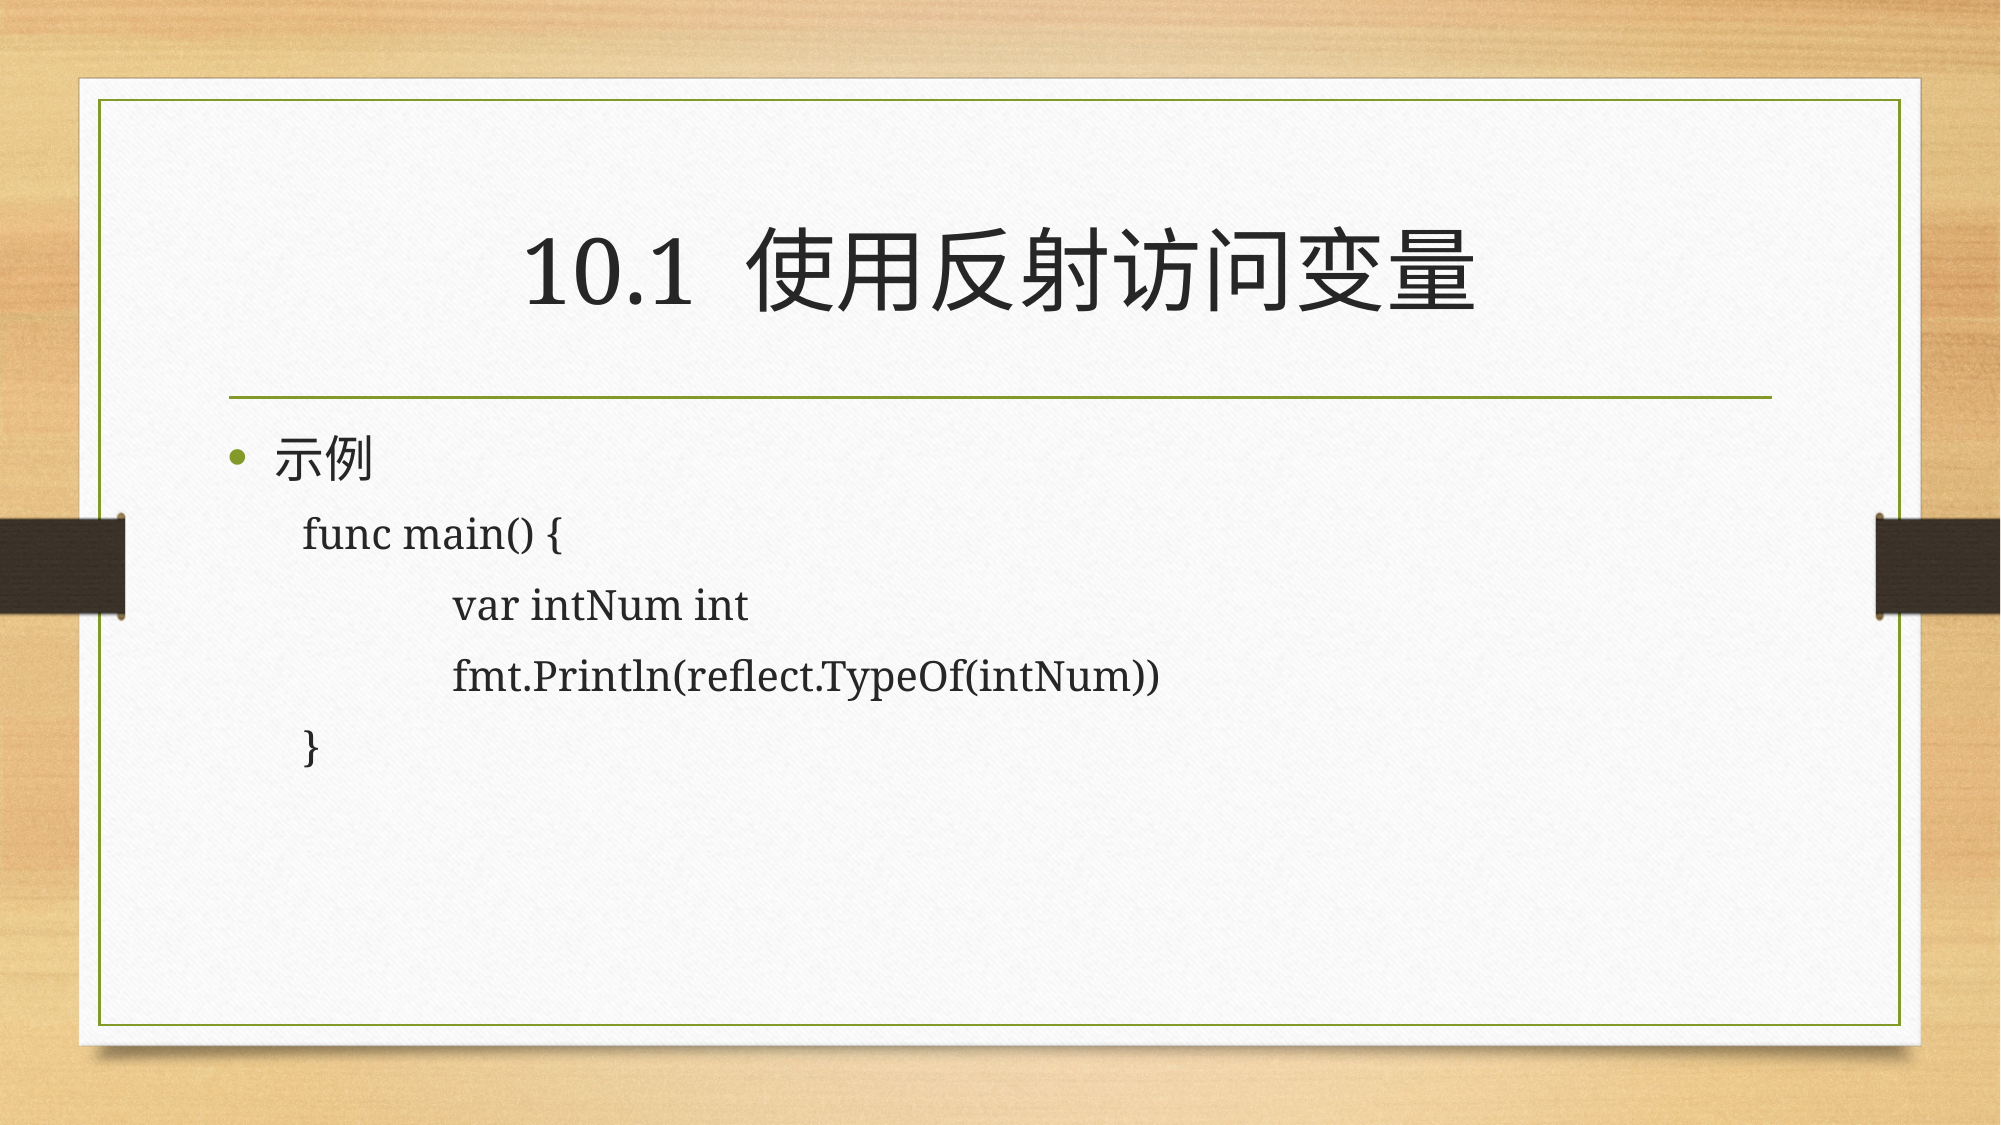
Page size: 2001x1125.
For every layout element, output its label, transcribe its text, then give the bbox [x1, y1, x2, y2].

title 10.1 使用反射访问变量 [212, 161, 1788, 375]
picture [0, 0, 2001, 1125]
list 示例 func main() { var intNum int fmt.Println(reflect.TypeOf(intNum)) } [212, 419, 1788, 964]
